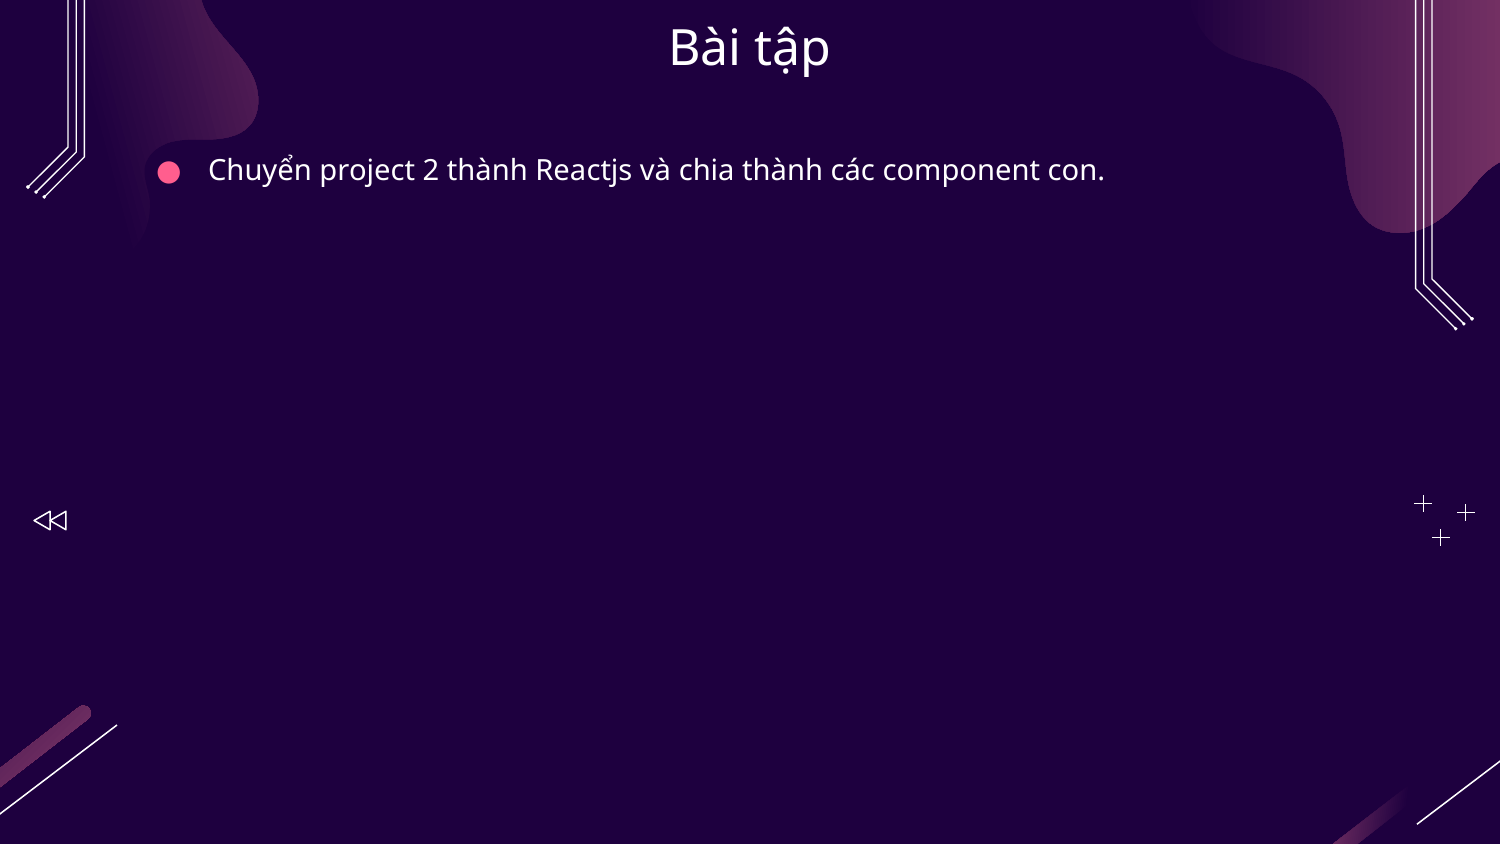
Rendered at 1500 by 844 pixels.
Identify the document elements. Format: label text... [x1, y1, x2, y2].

text_box [278, 229, 1500, 305]
subtitle Chuyển project 2 thành Reactjs và chia thành các component con. [118, 118, 1337, 844]
title Bài tập [118, 0, 1382, 94]
